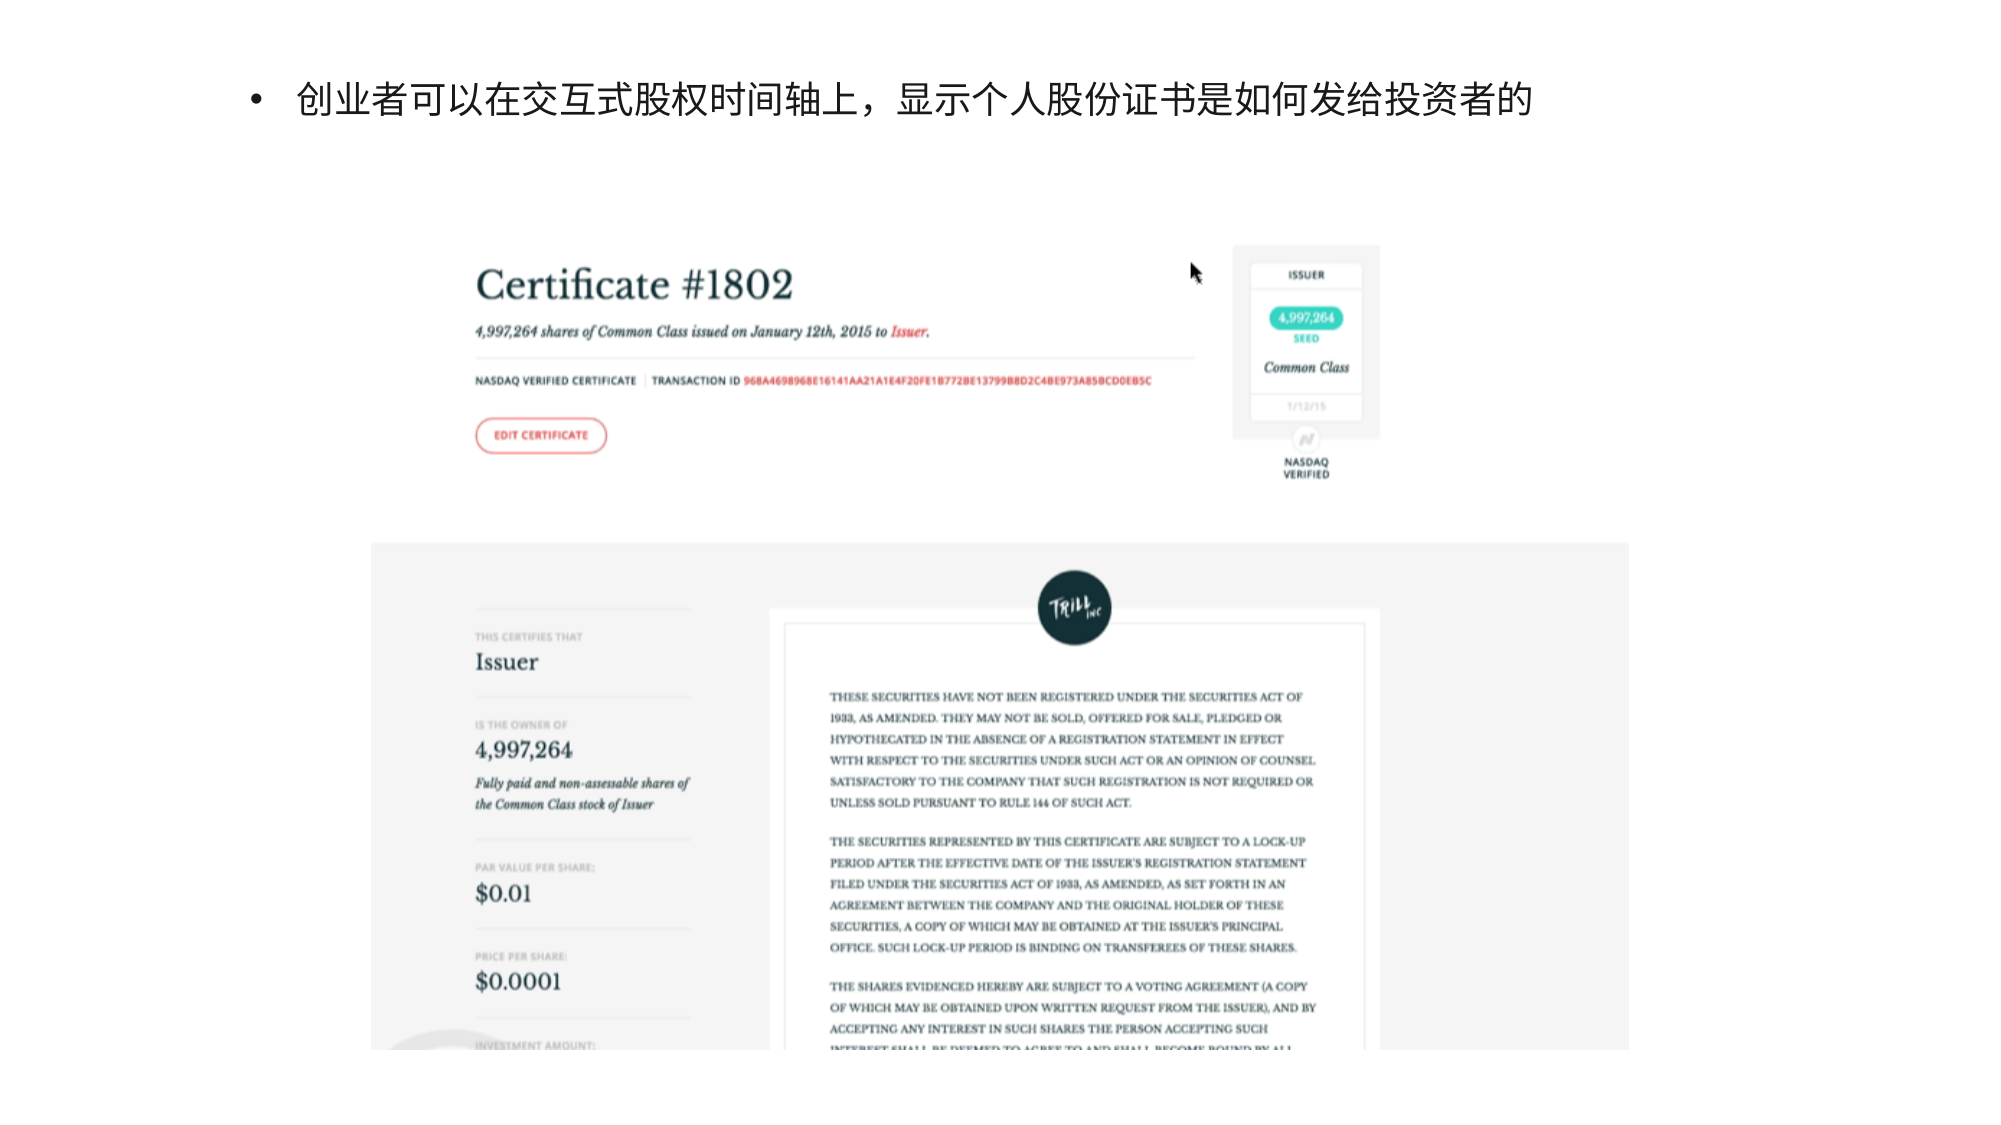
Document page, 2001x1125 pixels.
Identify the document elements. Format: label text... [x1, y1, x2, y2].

picture [371, 207, 1629, 1050]
text_box 创业者可以在交互式股权时间轴上，显示个人股份证书是如何发给投资者的 [235, 69, 1682, 129]
